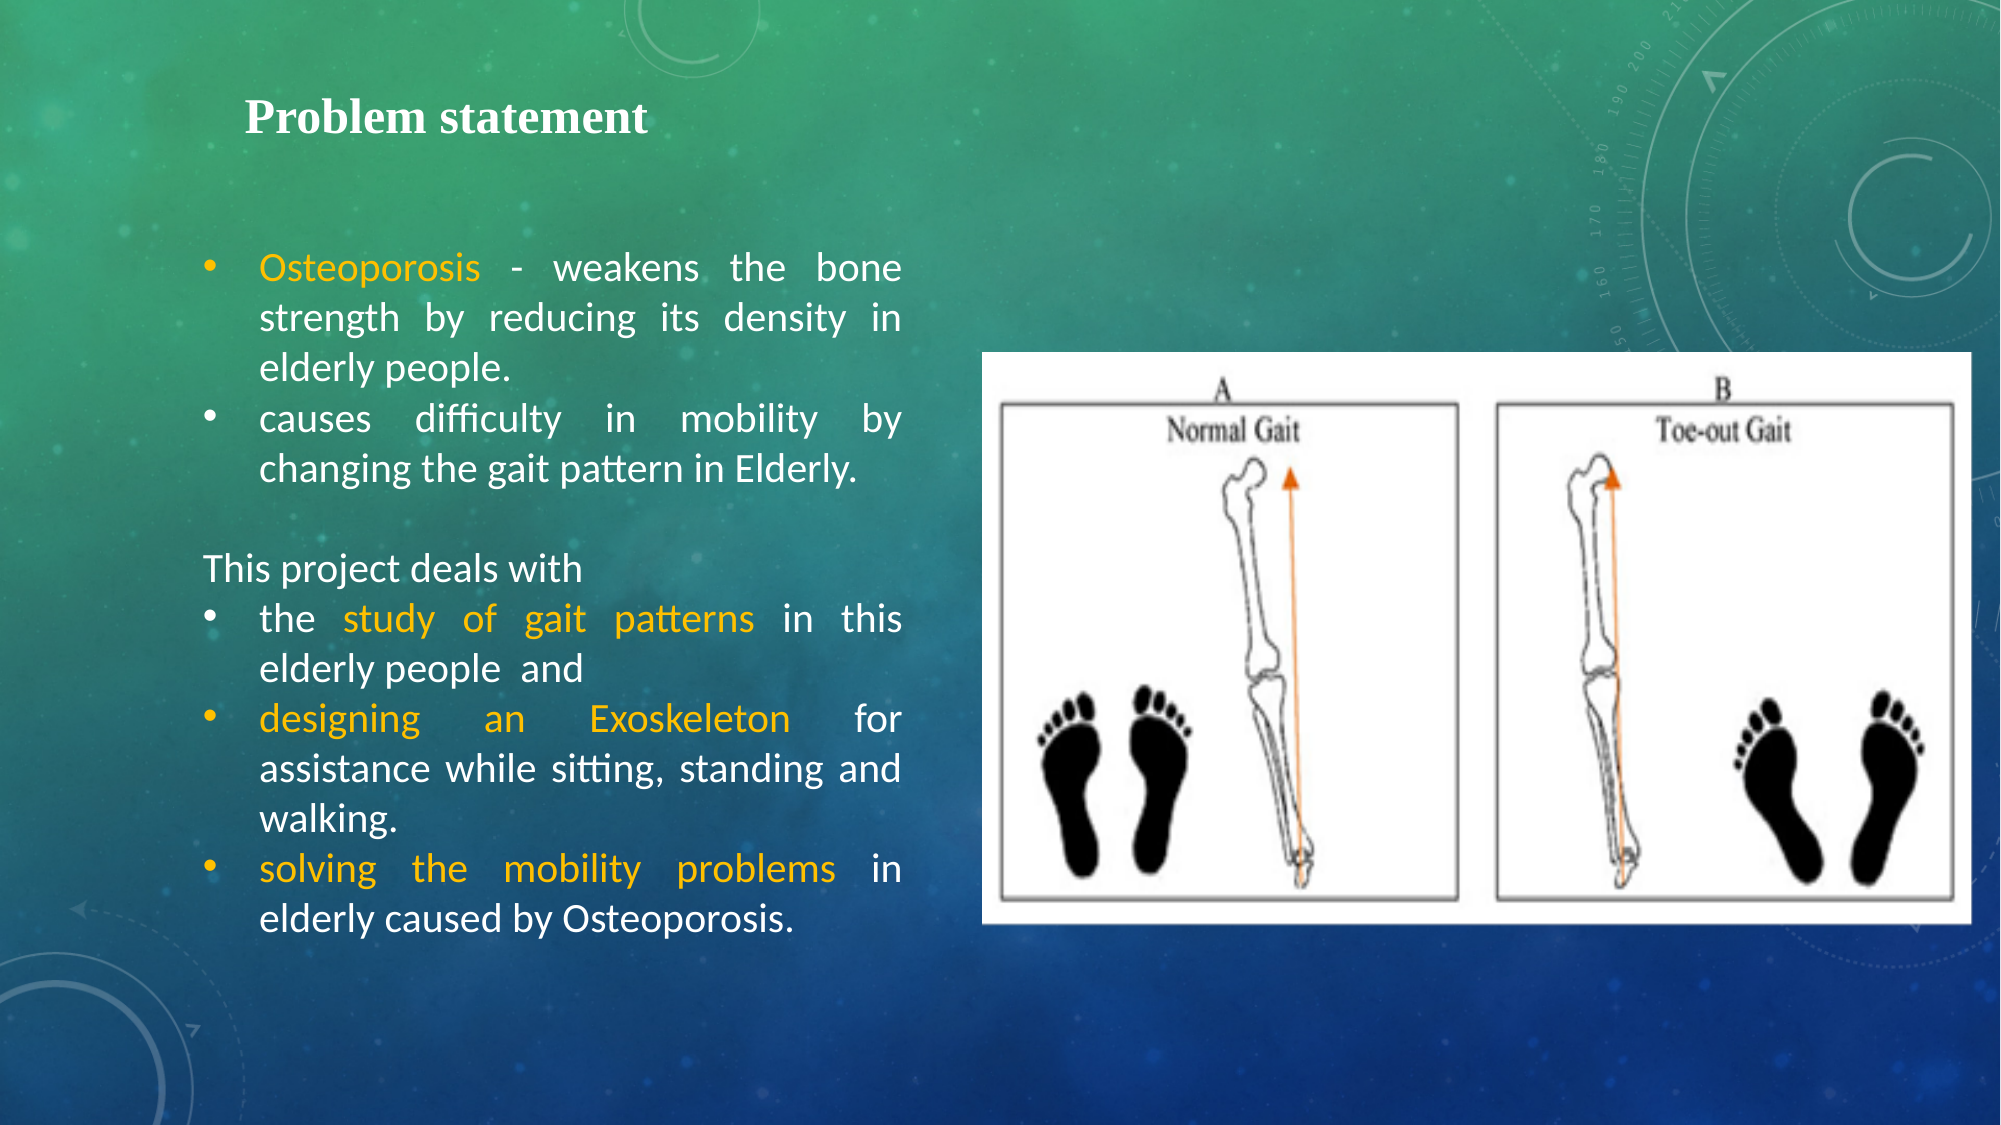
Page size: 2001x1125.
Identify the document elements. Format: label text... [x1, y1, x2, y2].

picture [0, 0, 2001, 1125]
text_box Osteoporosis - weakens the bone strength by reducing its density in elderly people. causes difficulty in mobility by changing the gait pattern in Elderly. This project deals with the study of gait patterns in this elderly people and designing an Exoskeleton for assistance while sitting, standing and walking. solving the mobility problems in elderly caused by Osteoporosis. [188, 232, 918, 948]
text_box Problem statement [229, 75, 761, 151]
